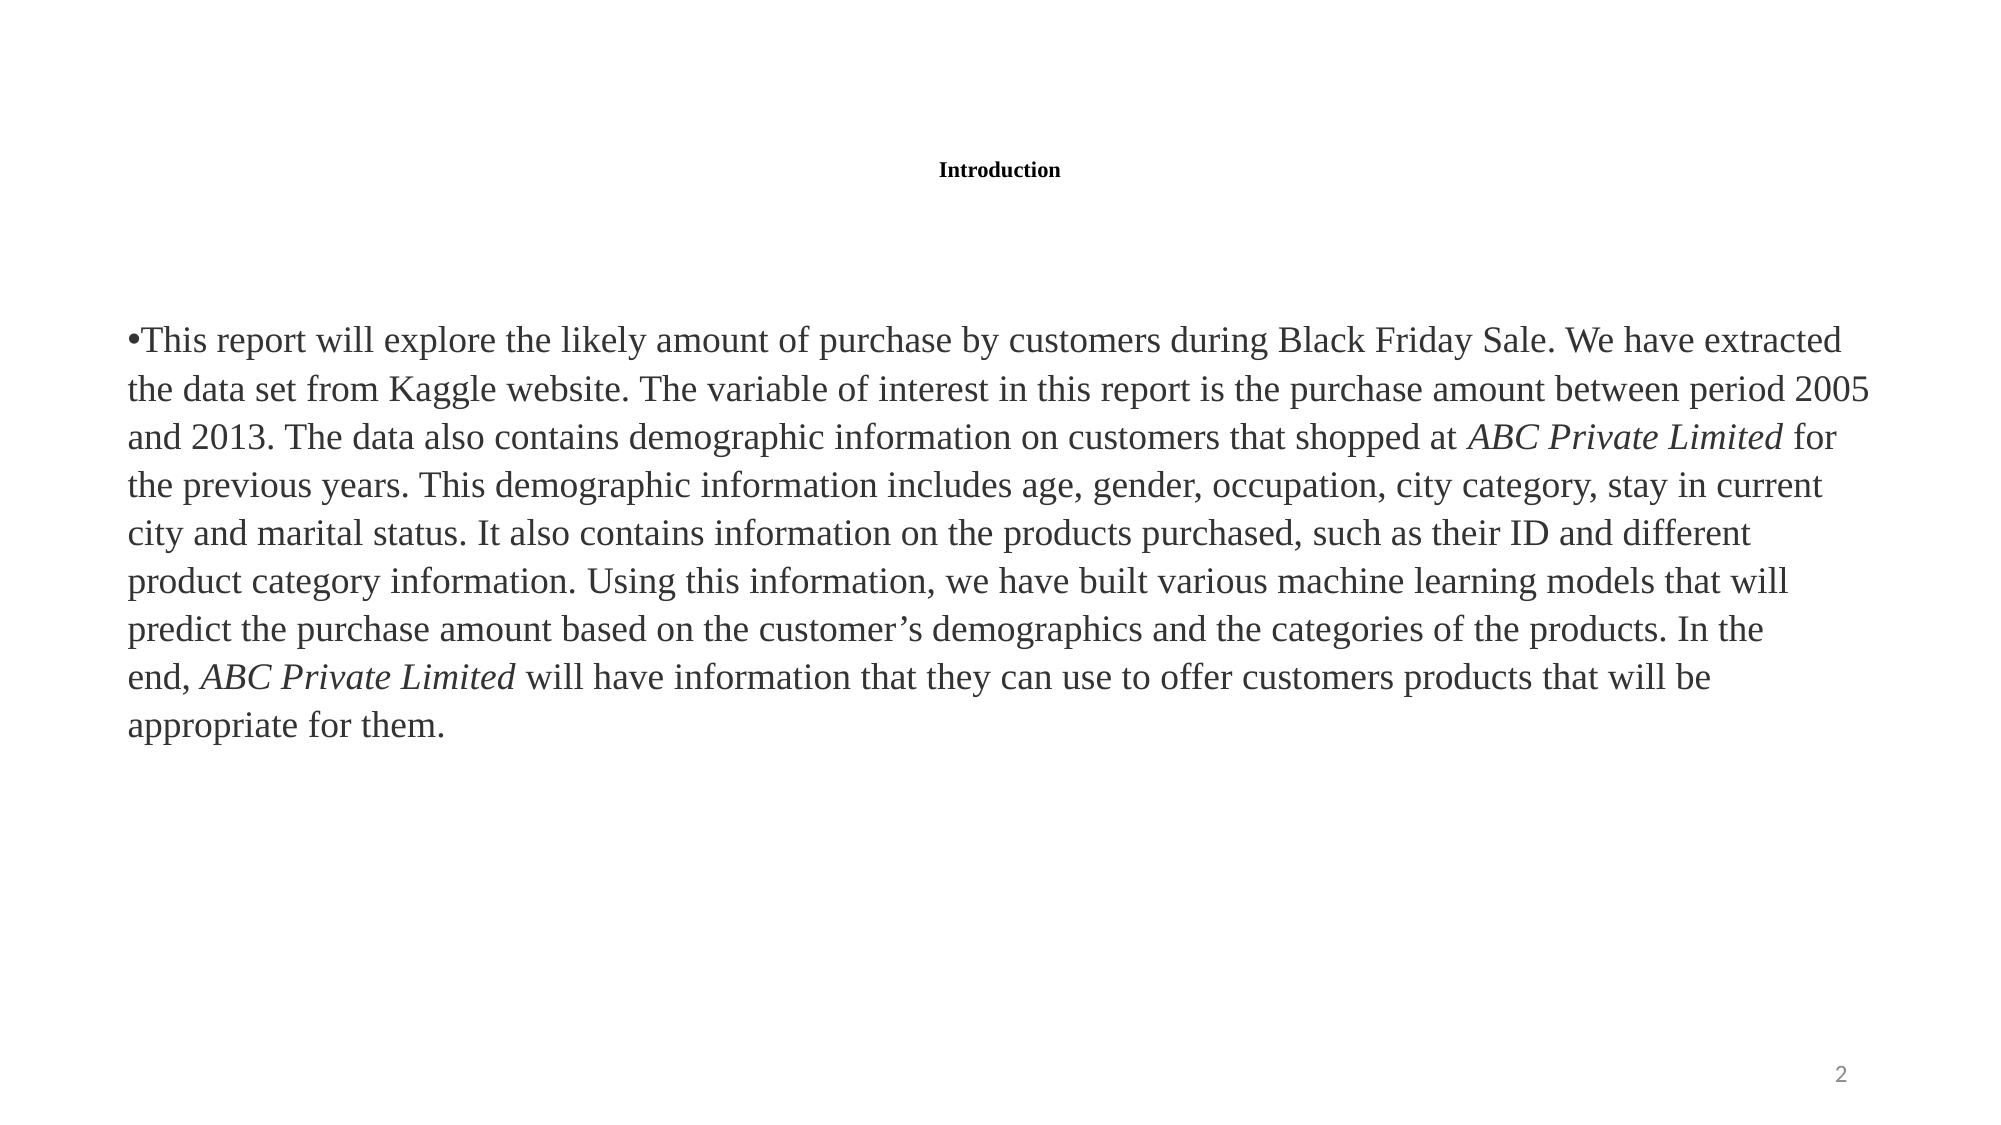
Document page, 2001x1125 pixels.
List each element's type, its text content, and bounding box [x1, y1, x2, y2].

slide_number 2 [1412, 1042, 1863, 1103]
list This report will explore the likely amount of purchase by customers during Black Friday Sale. We have extracted the data set from Kaggle website. The variable of interest in this report is the purchase amount between period 2005 and 2013. The data also contains demographic information on customers that shopped at ABC Private Limited for the previous years. This demographic information includes age, gender, occupation, city category, stay in current city and marital status. It also contains information on the products purchased, such as their ID and different product category information. Using this information, we have built various machine learning models that will predict the purchase amount based on the customer’s demographics and the categories of the products. In the end, ABC Private Limited will have information that they can use to offer customers products that will be appropriate for them. [112, 243, 1888, 1021]
title Introduction [112, 125, 1888, 206]
